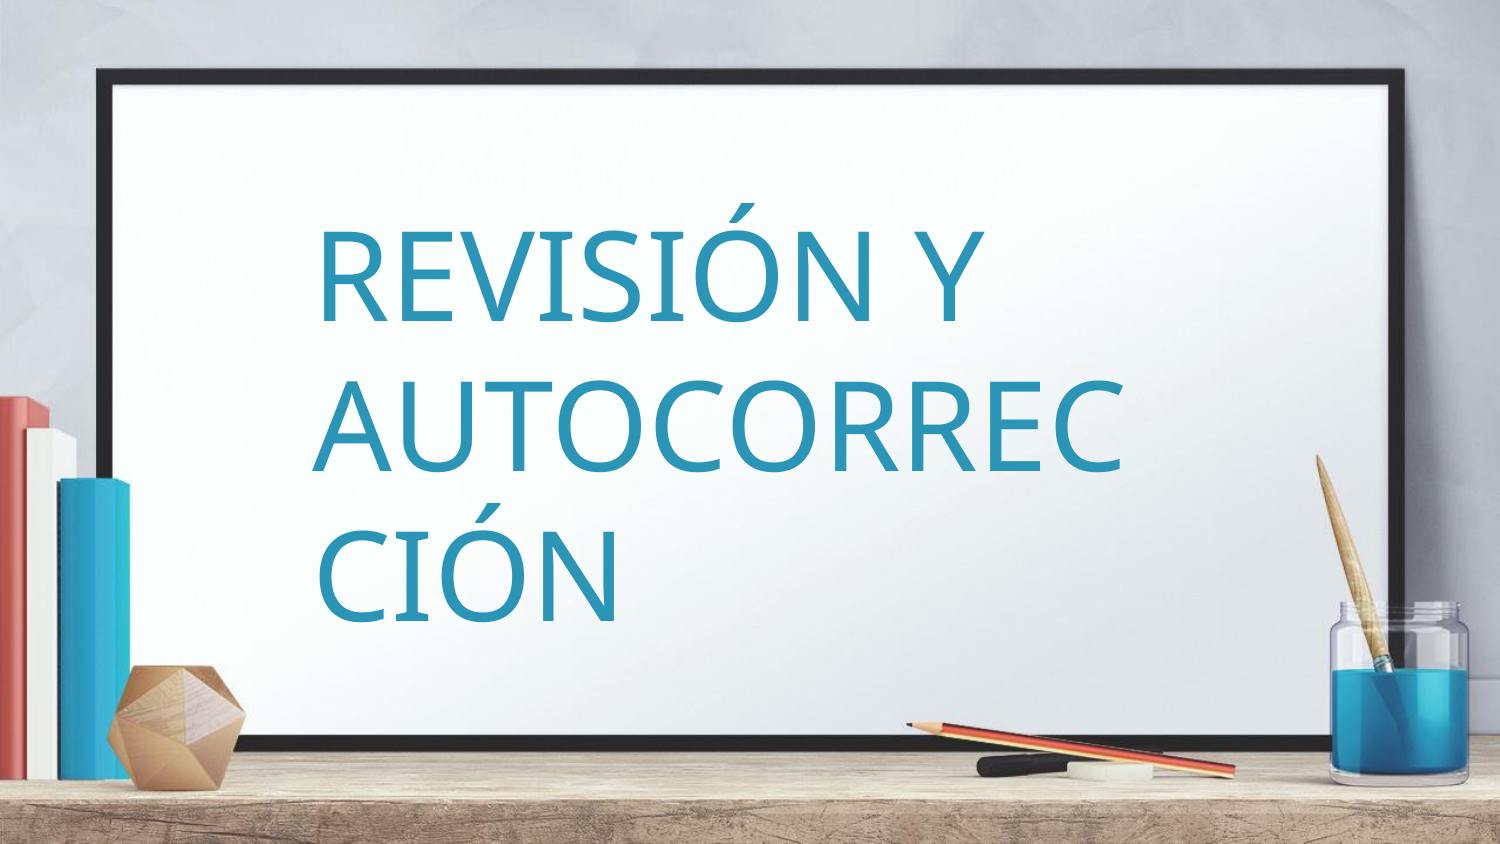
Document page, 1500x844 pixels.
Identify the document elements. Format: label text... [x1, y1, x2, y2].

picture [0, 0, 1500, 844]
title REVISIÓN Y AUTOCORRECCIÓN [297, 326, 1214, 517]
